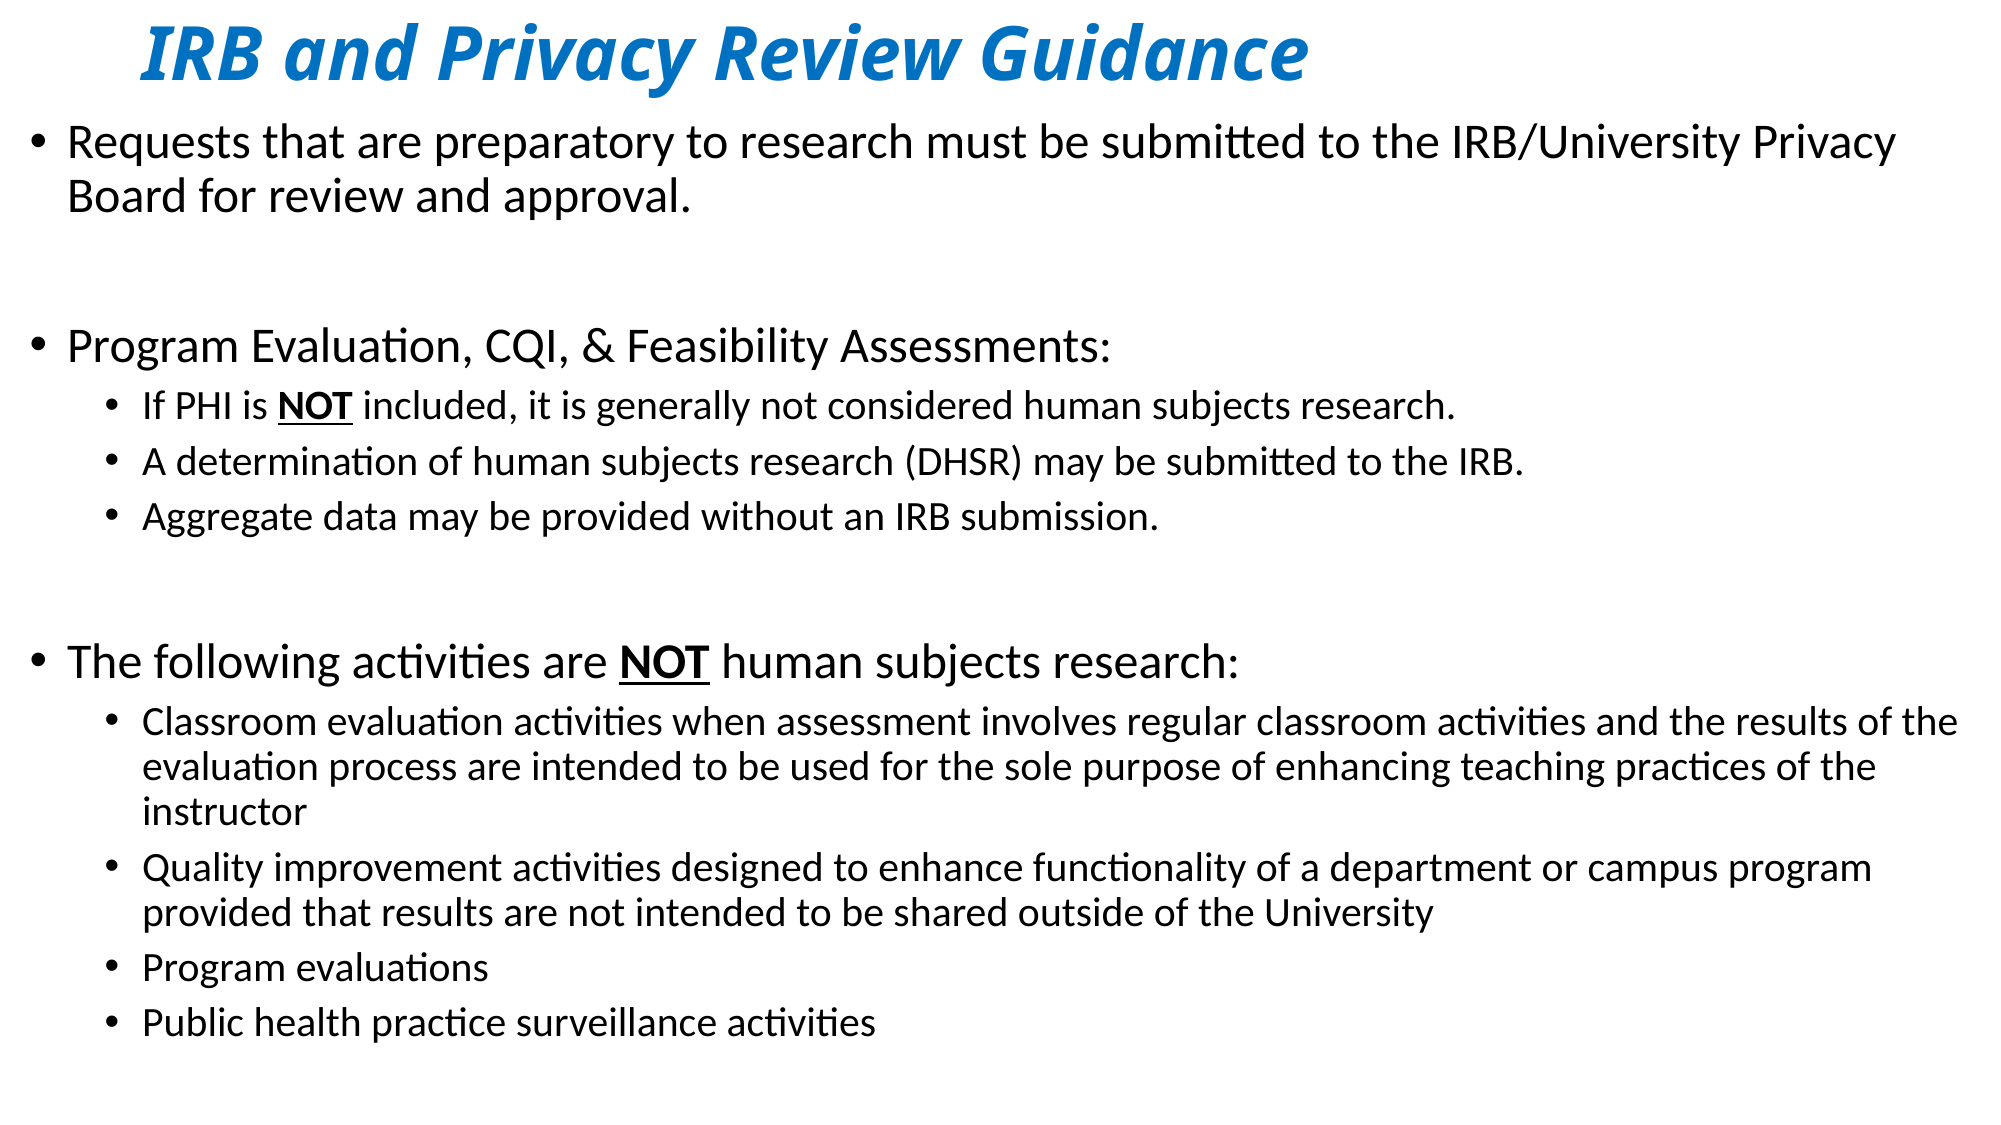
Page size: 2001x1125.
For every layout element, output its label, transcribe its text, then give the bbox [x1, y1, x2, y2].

list Requests that are preparatory to research must be submitted to the IRB/University Privacy Board for review and approval. Program Evaluation, CQI, & Feasibility Assessments: If PHI is NOT included, it is generally not considered human subjects research. A determination of human subjects research (DHSR) may be submitted to the IRB. Aggregate data may be provided without an IRB submission. The following activities are NOT human subjects research: Classroom evaluation activities when assessment involves regular classroom activities and the results of the evaluation process are intended to be used for the sole purpose of enhancing teaching practices of the instructor Quality improvement activities designed to enhance functionality of a department or campus program provided that results are not intended to be shared outside of the University Program evaluations Public health practice surveillance activities [14, 108, 2000, 1125]
title IRB and Privacy Review Guidance [127, 3, 1853, 108]
